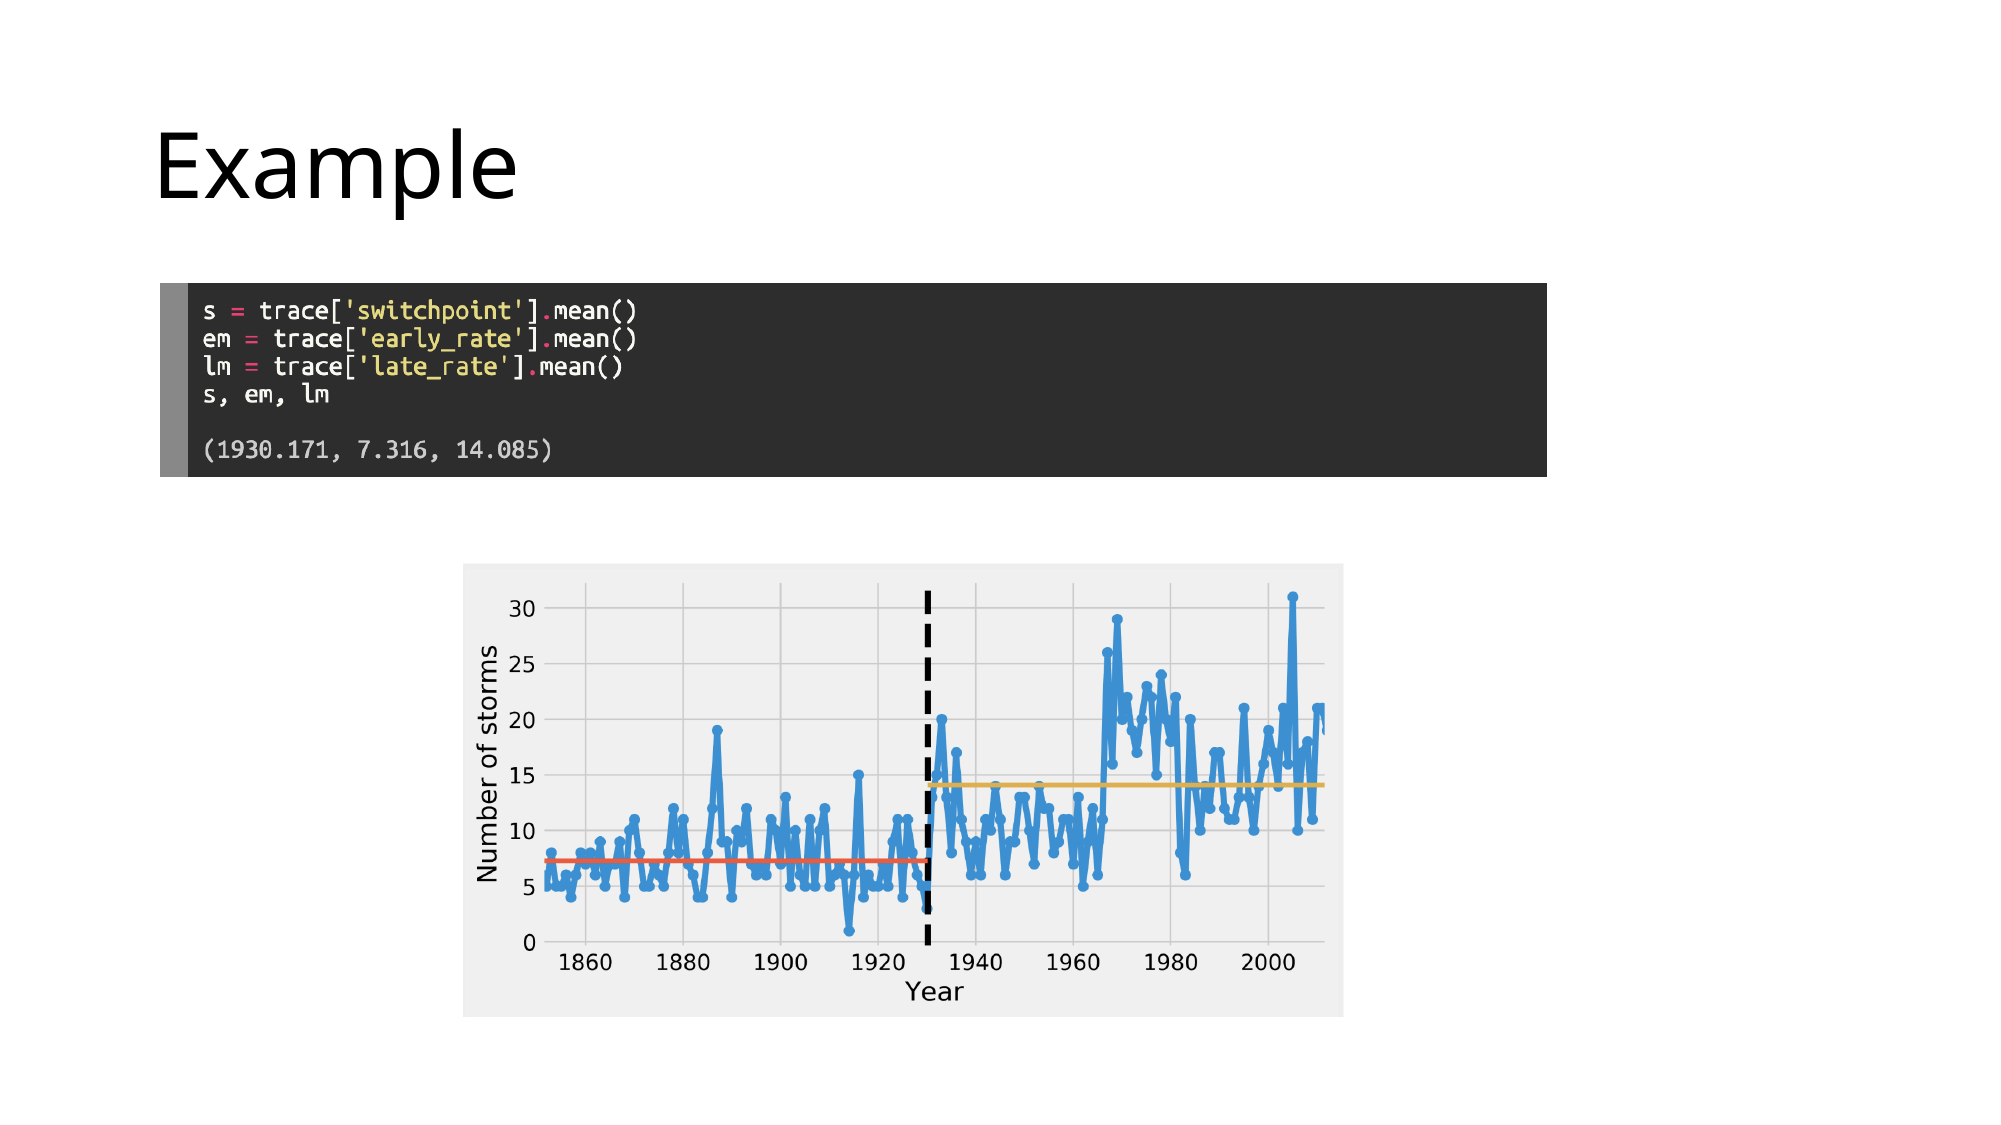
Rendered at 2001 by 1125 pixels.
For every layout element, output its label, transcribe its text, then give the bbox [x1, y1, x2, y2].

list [160, 277, 1550, 482]
title Example [137, 59, 1863, 278]
picture [463, 562, 1352, 1017]
